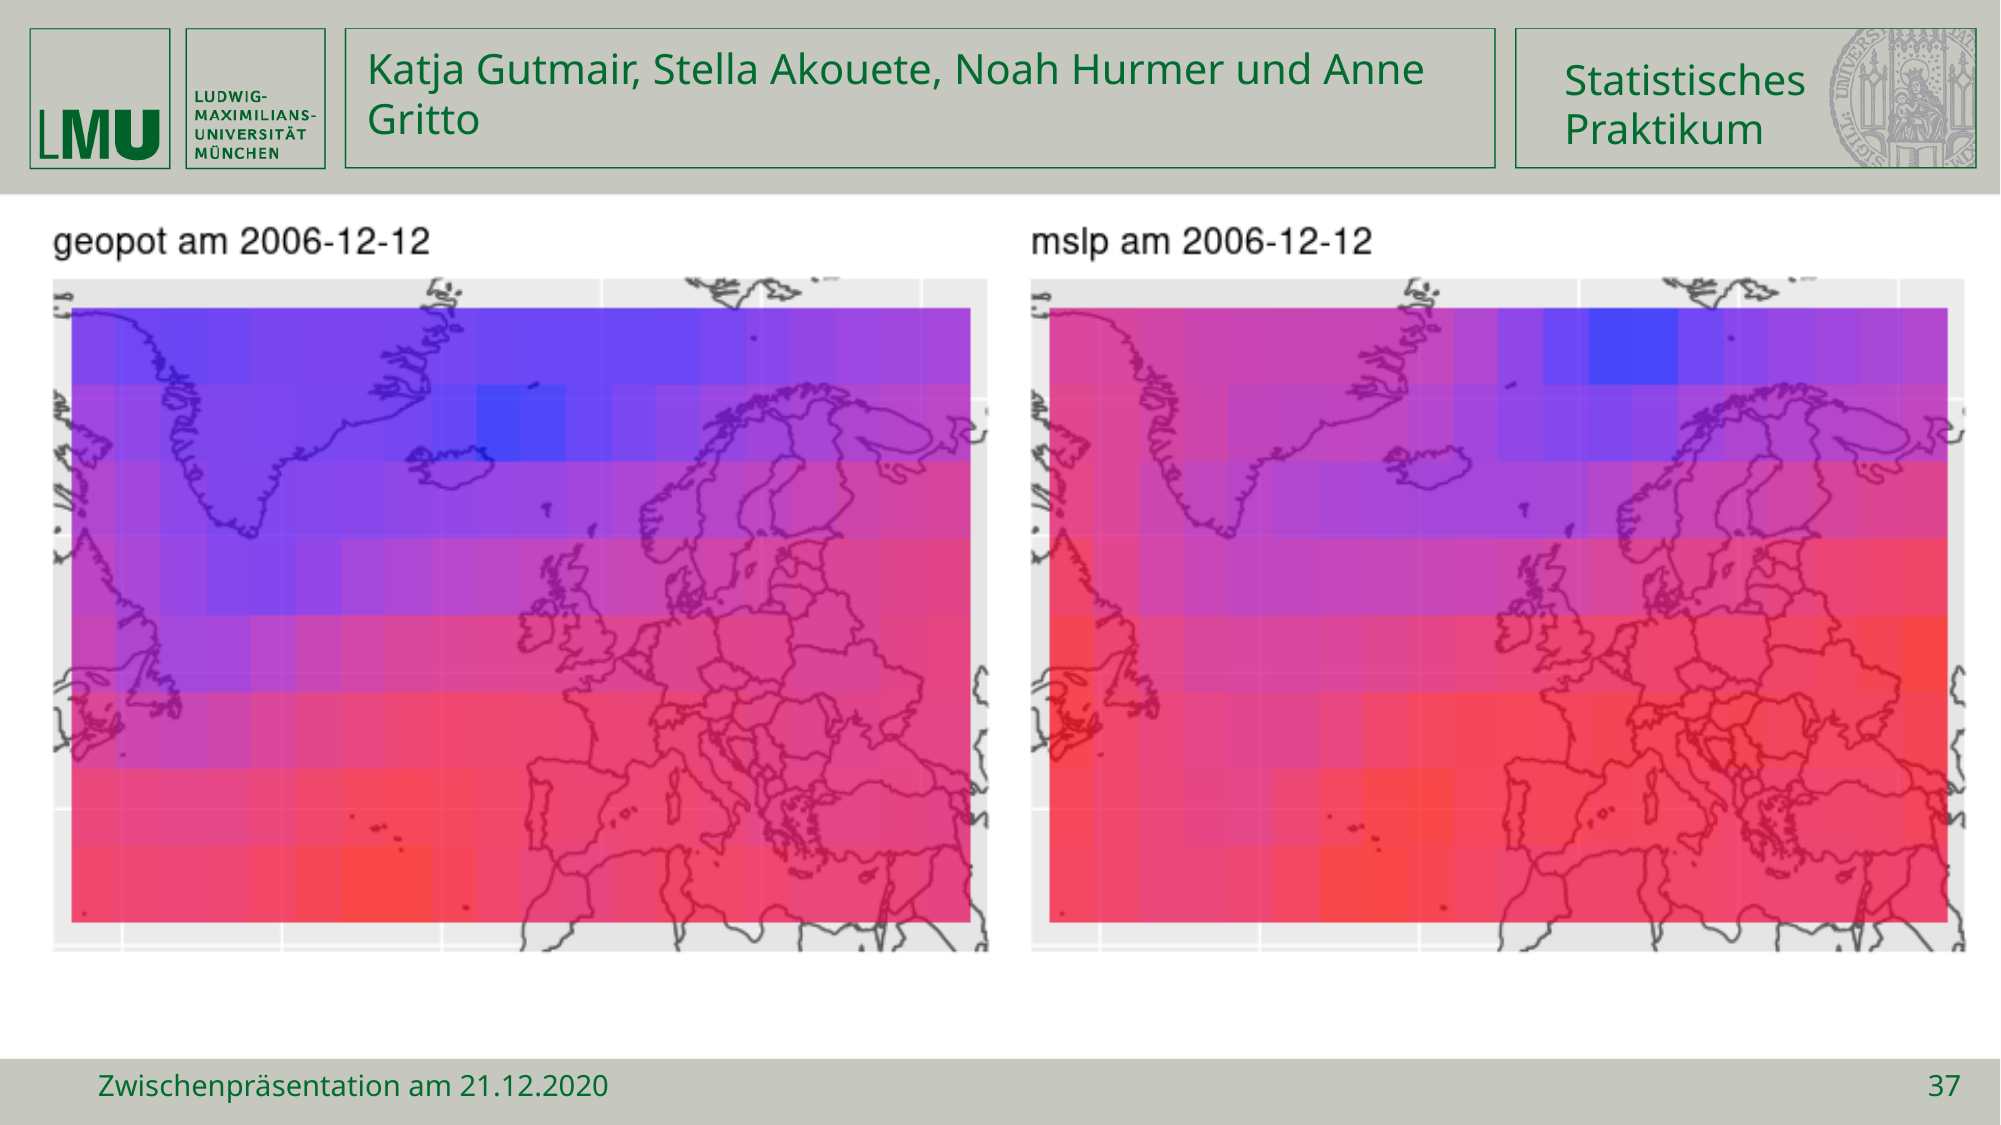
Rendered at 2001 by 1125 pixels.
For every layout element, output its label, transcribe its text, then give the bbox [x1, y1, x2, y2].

text_box [1525, 30, 1821, 161]
text_box Statistisches Praktikum [1549, 46, 1833, 161]
text_box Zwischenpräsentation am 21.12.2020 [83, 1059, 1775, 1108]
text_box Katja Gutmair, Stella Akouete, Noah Hurmer und Anne Gritto [352, 75, 1463, 150]
picture [37, 213, 1988, 976]
text_box 37 [1803, 1059, 1977, 1108]
picture [0, 0, 2001, 1125]
